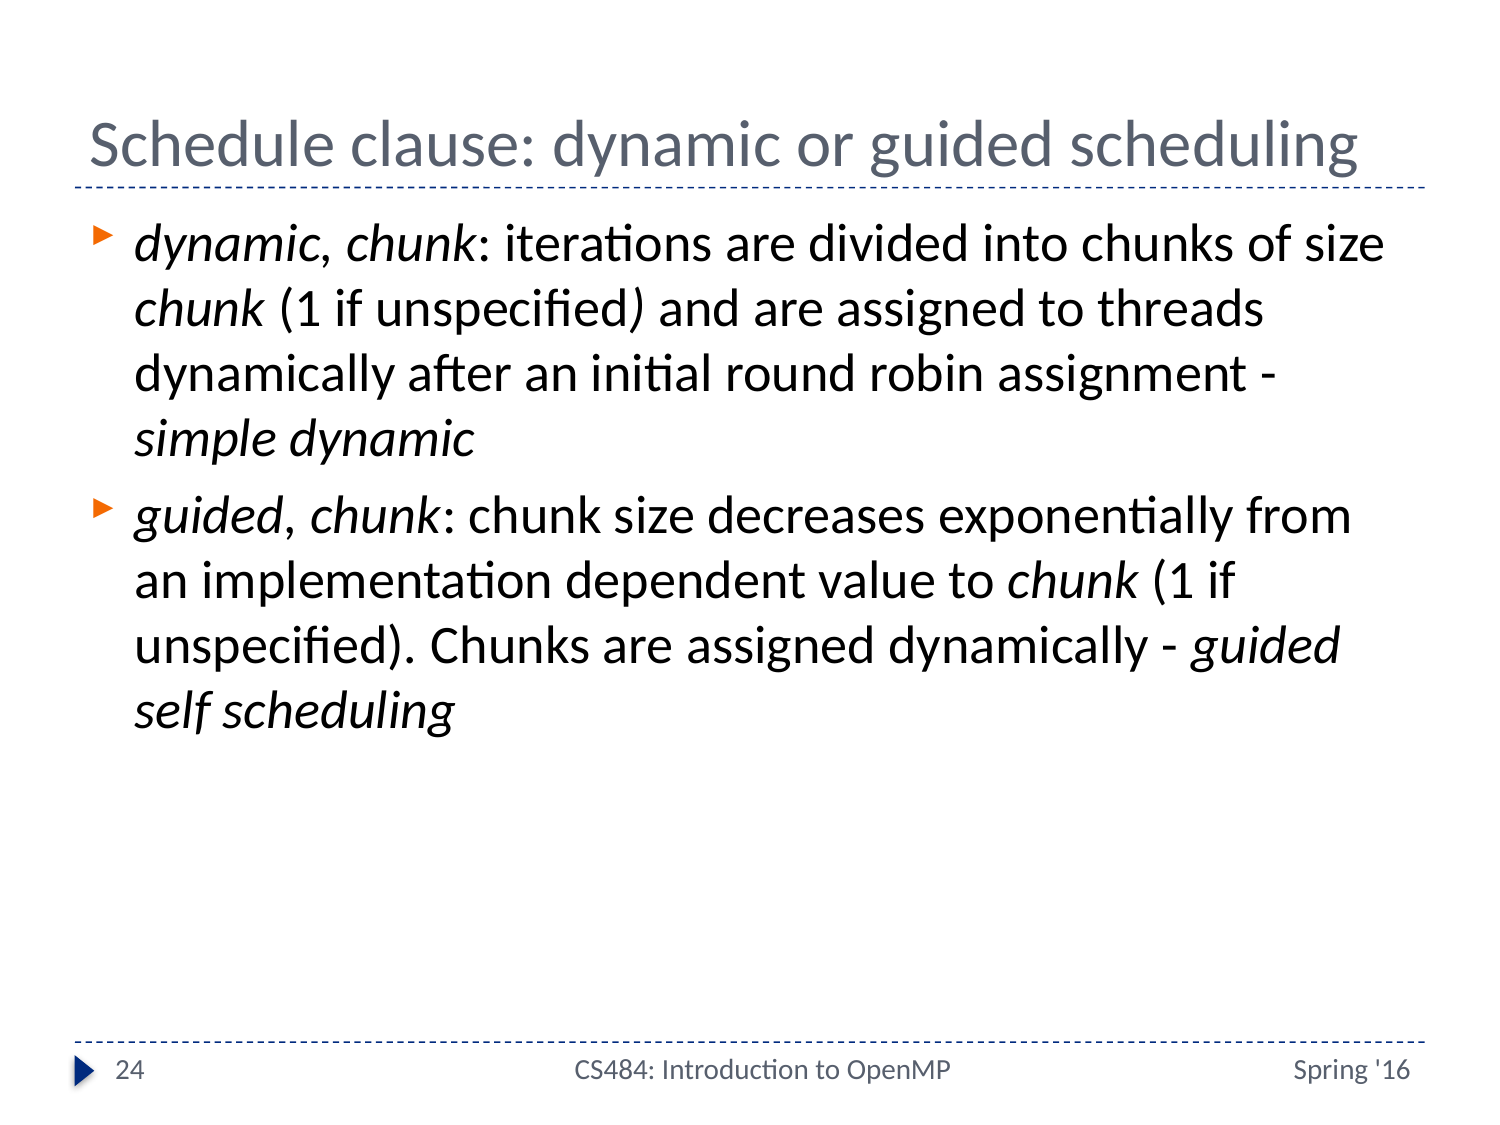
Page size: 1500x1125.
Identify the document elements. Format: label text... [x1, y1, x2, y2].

footer CS484: Introduction to OpenMP [475, 1042, 1050, 1103]
title Schedule clause: dynamic or guided scheduling [75, 24, 1425, 188]
list dynamic, chunk: iterations are divided into chunks of size chunk (1 if unspecified) and are assigned to threads dynamically after an initial round robin assignment - simple dynamic guided, chunk: chunk size decreases exponentially from an implementation dependent value to chunk (1 if unspecified). Chunks are assigned dynamically - guided self scheduling [75, 200, 1425, 1010]
slide_number Spring '16 [1050, 1042, 1426, 1103]
slide_number 24 [100, 1042, 426, 1103]
